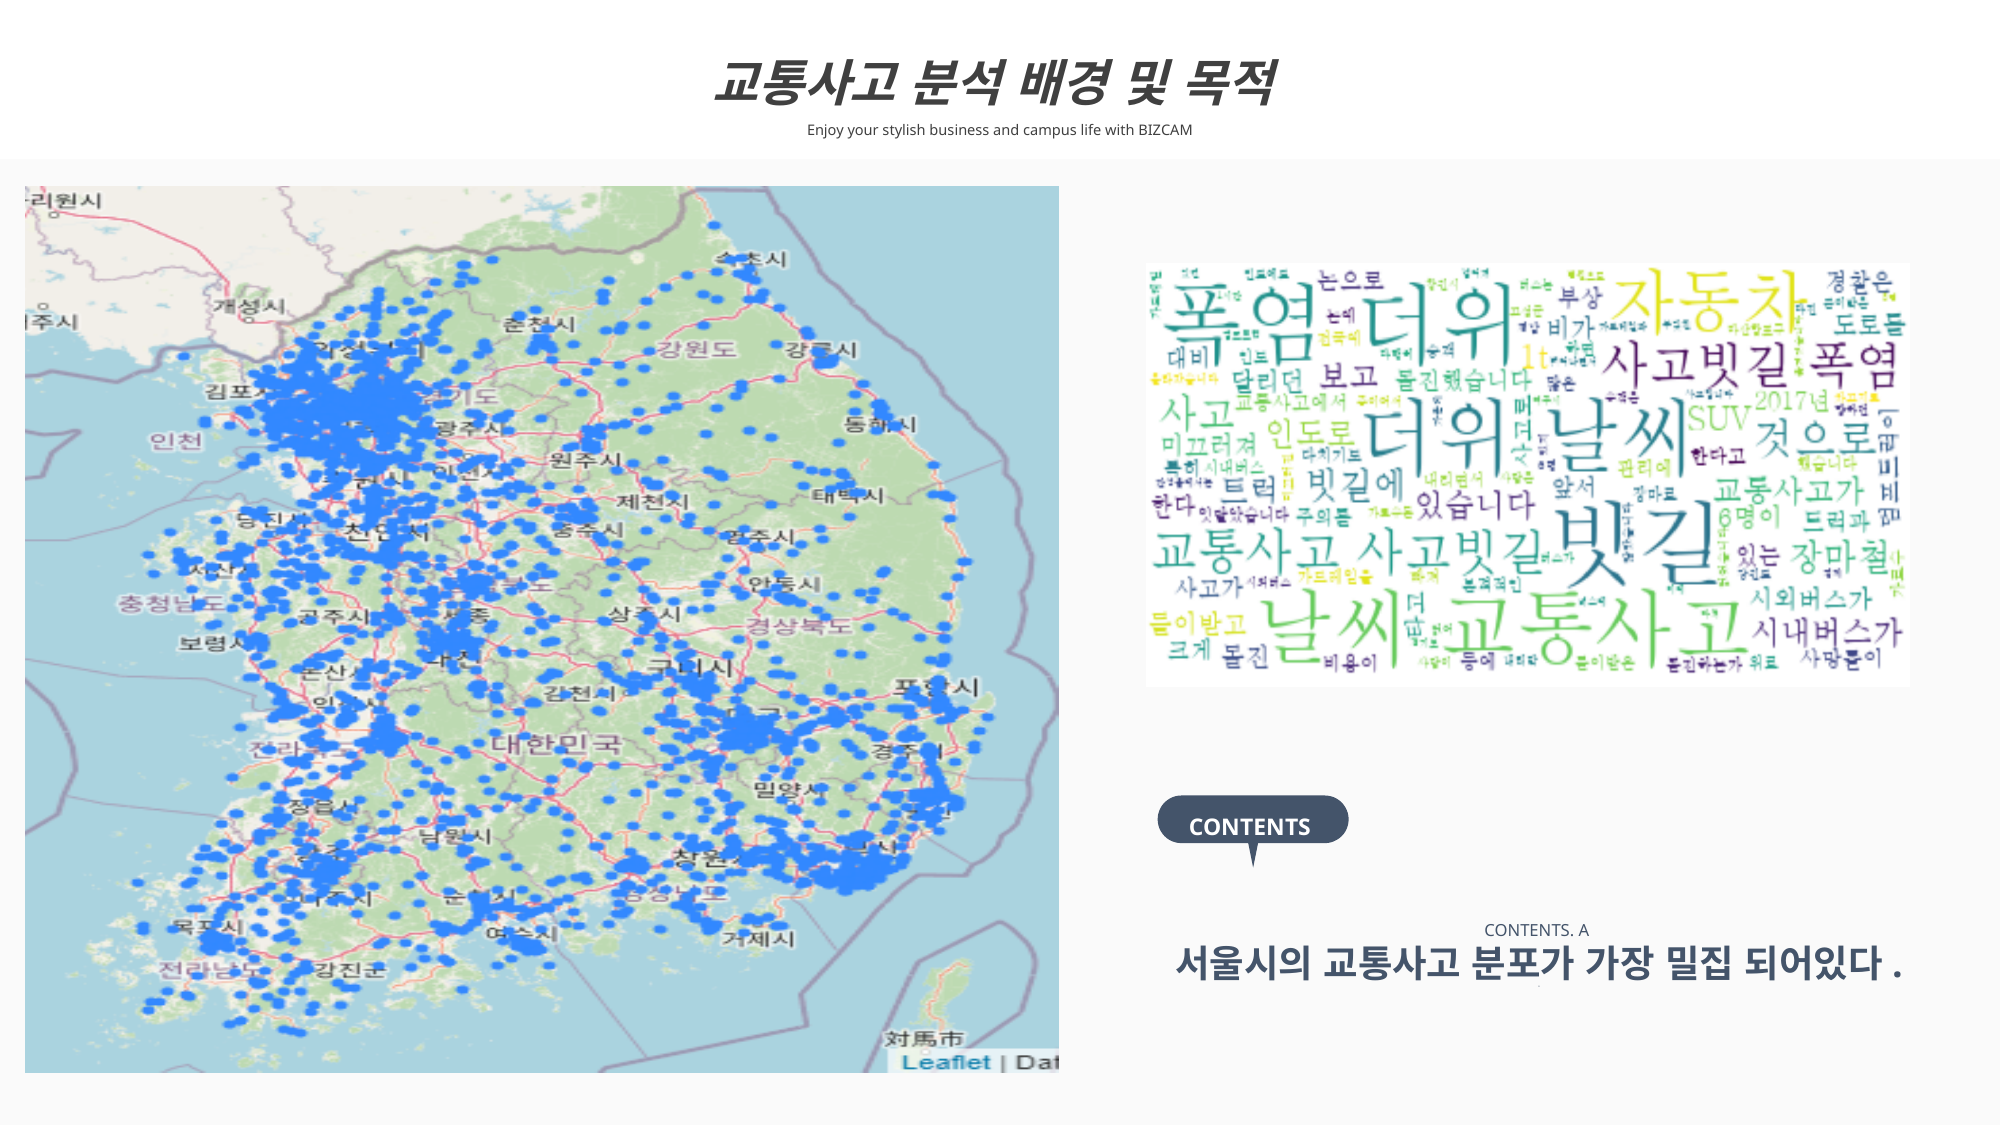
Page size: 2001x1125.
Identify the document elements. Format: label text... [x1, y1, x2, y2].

text_box 교통사고 분석 배경 및 목적 Enjoy your stylish business and campus life with BIZCAM [0, 0, 2000, 160]
picture [1146, 263, 1910, 687]
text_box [1157, 795, 1349, 868]
text_box CONTENTS. A 서울시의 교통사고 분포가 가장 밀집 되어있다. ㅇ [1113, 902, 1965, 996]
picture [25, 186, 1059, 1073]
